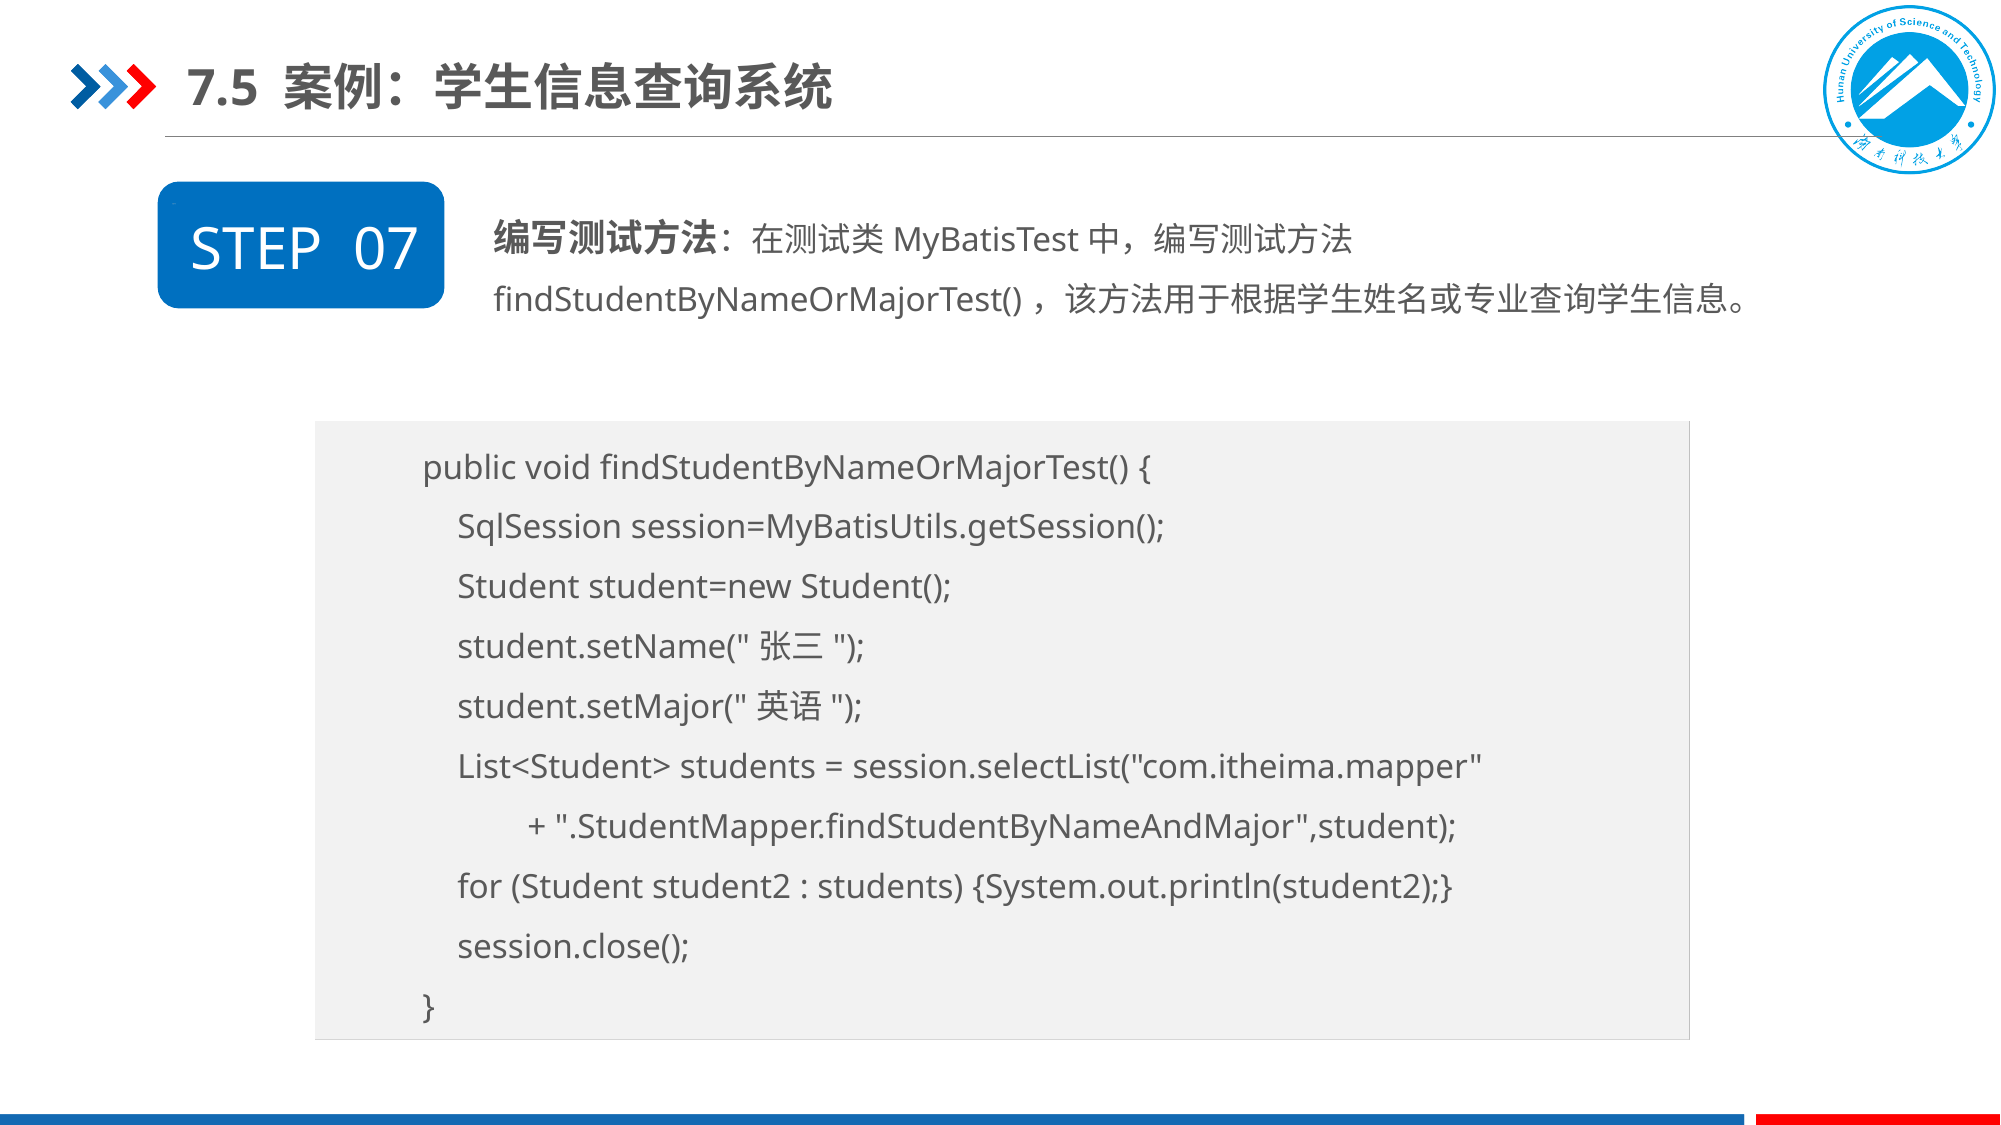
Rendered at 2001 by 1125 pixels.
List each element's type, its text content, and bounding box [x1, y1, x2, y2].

picture [1823, 5, 1895, 76]
picture [1870, 56, 1917, 97]
picture [1823, 137, 1898, 175]
text_box public void findStudentByNameOrMajorTest() { SqlSession session=MyBatisUtils.getSession(); Student student=new Student(); student.setName("张三"); student.setMajor("英语"); List<Student> students = session.selectList("com.itheima.mapper" + ".StudentMapper.findStudentByNameAndMajor",student); for (Student student2 : students) {System.out.println(student2);} session.close(); } [407, 418, 1823, 1032]
picture [315, 421, 1692, 1042]
picture [1924, 5, 1996, 75]
text_box STEP 07 [172, 203, 439, 289]
picture [1823, 104, 1836, 136]
picture [1861, 60, 1963, 118]
picture [1921, 105, 1996, 175]
text_box 编写测试方法：在测试类MyBatisTest中，编写测试方法findStudentByNameOrMajorTest()，该方法用于根据学生姓名或专业查询学生信息。 [478, 183, 1871, 326]
text_box 7.5 案例：学生信息查询系统 [187, 43, 938, 127]
text_box [156, 180, 446, 310]
picture [1827, 9, 1992, 170]
picture [1867, 59, 1897, 87]
